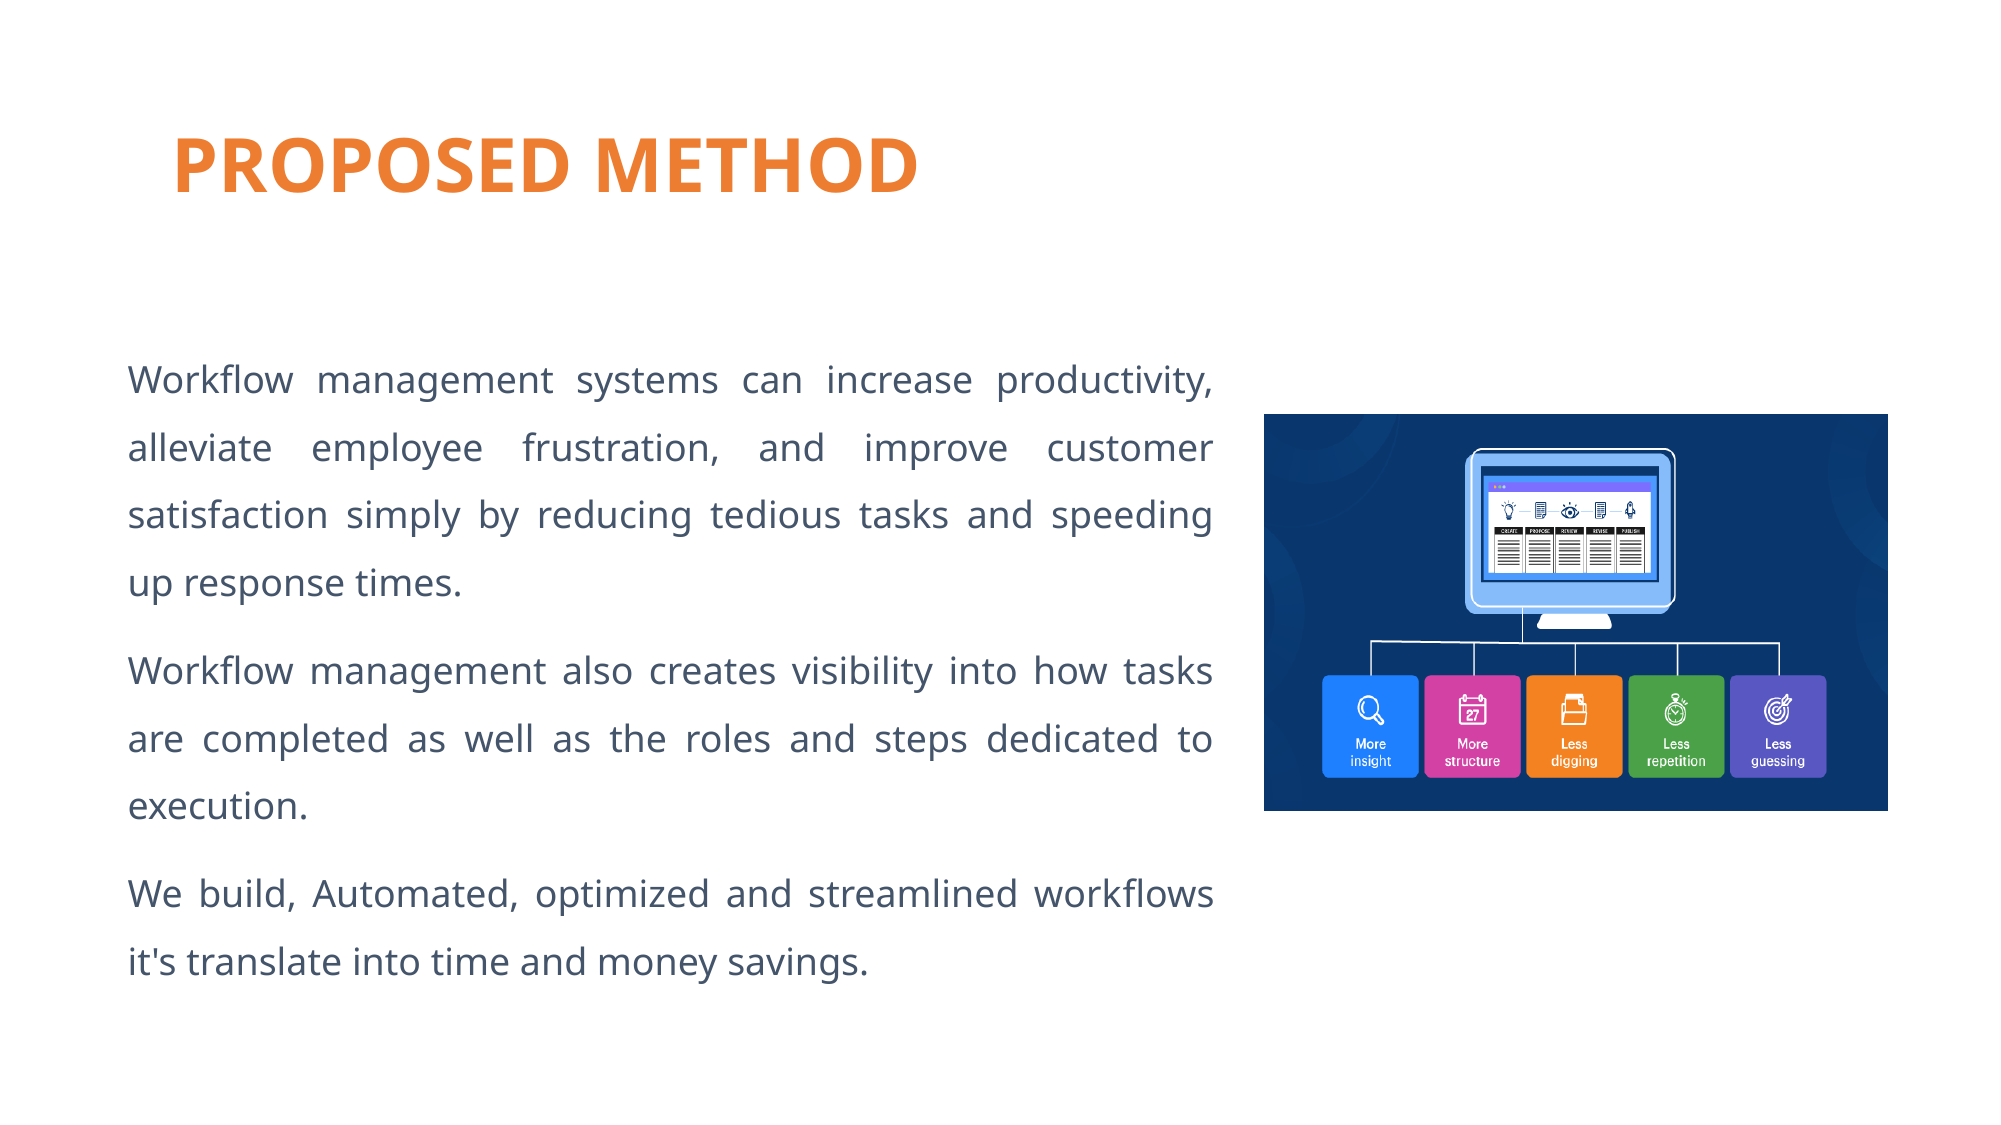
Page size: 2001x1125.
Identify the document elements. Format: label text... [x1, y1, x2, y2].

title PROPOSED METHOD [137, 59, 1863, 278]
list Workflow management systems can increase productivity, alleviate employee frustration, and improve customer satisfaction simply by reducing tedious tasks and speeding up response times. Workflow management also creates visibility into how tasks are completed as well as the roles and steps dedicated to execution. We build, Automated, optimized and streamlined workflows it's translate into time and money savings. [112, 326, 1230, 1014]
picture [1263, 414, 1888, 812]
